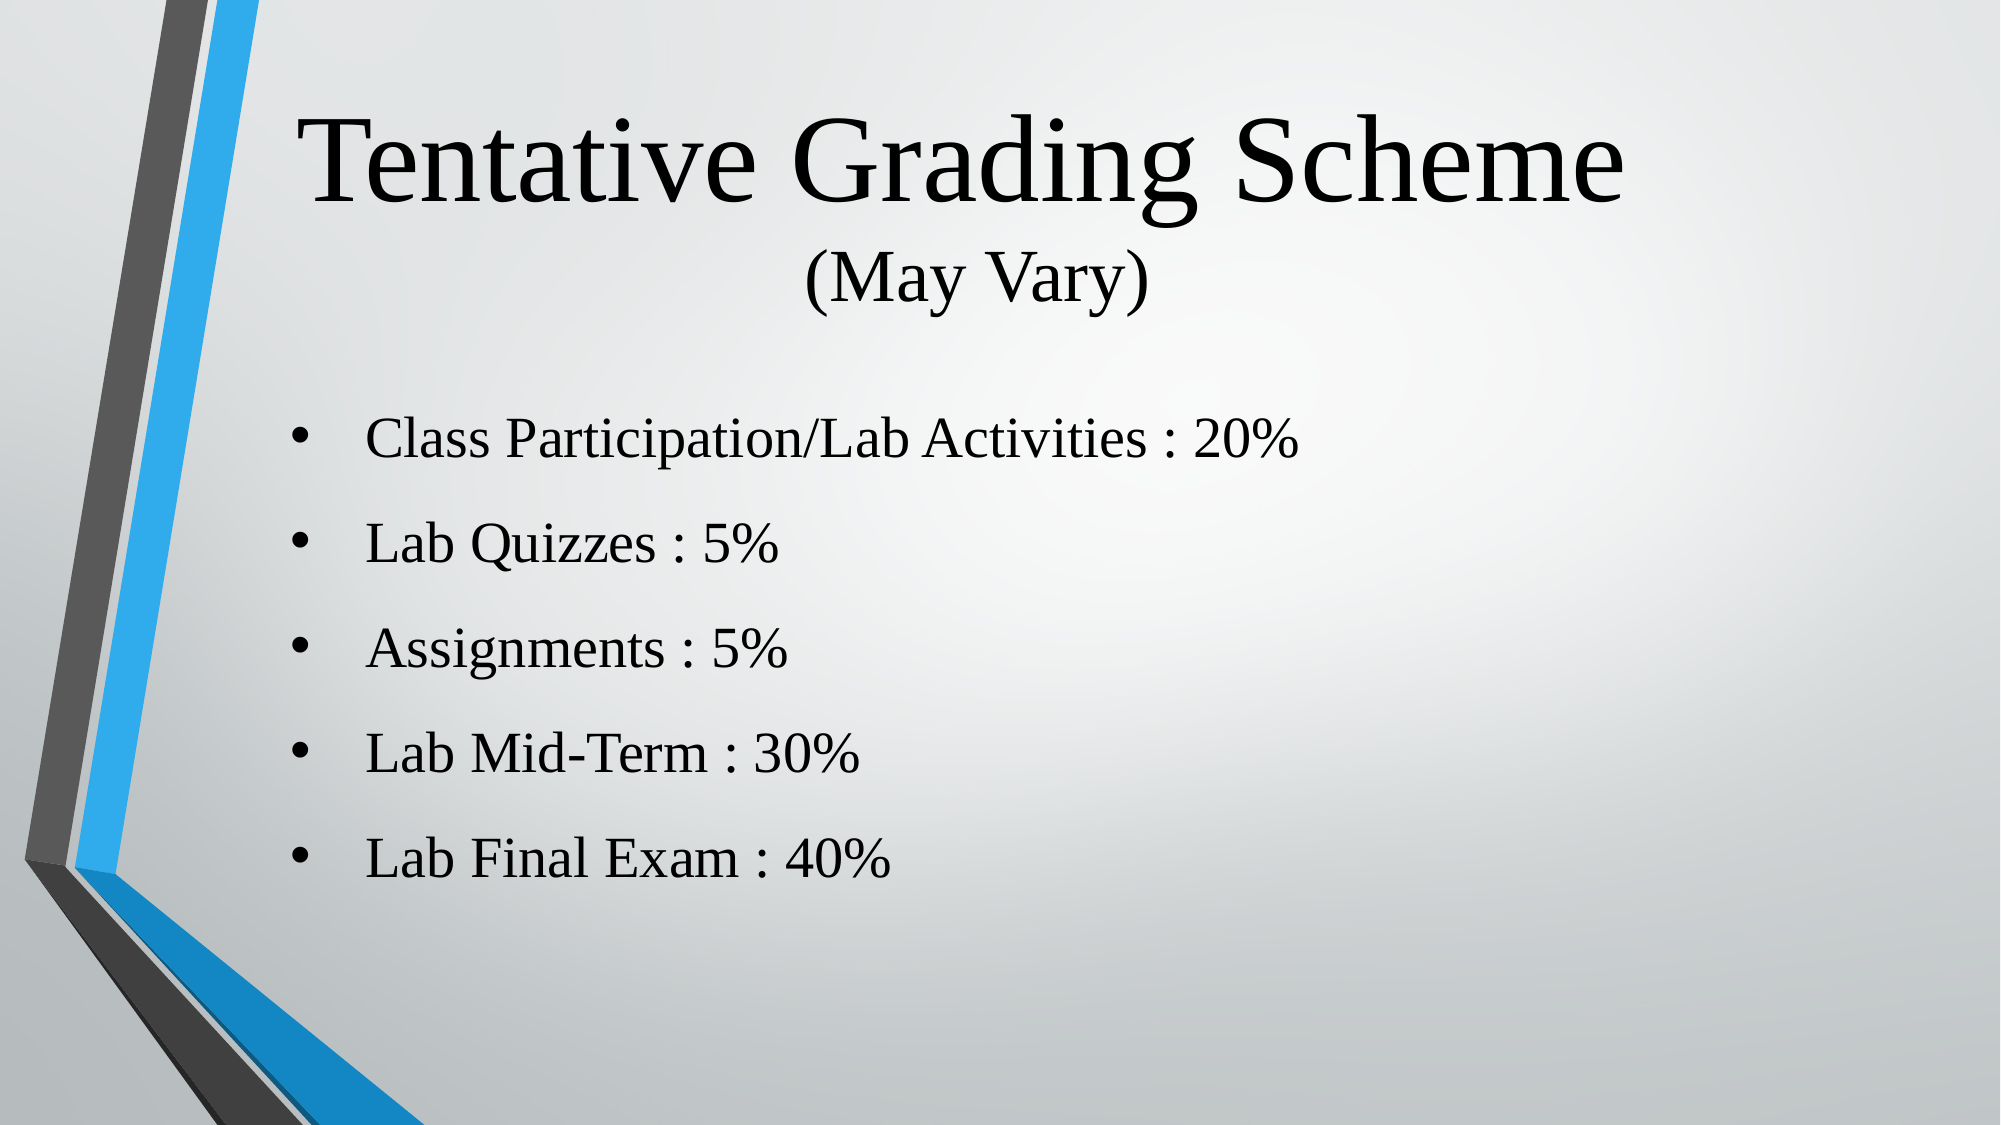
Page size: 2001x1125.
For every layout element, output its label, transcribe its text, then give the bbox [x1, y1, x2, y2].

title Tentative Grading Scheme (May Vary) [115, 131, 1841, 342]
text_box Class Participation/Lab Activities : 20% Lab Quizzes : 5% Assignments : 5% Lab Mid-Term : 30% Lab Final Exam : 40% [274, 366, 2000, 888]
